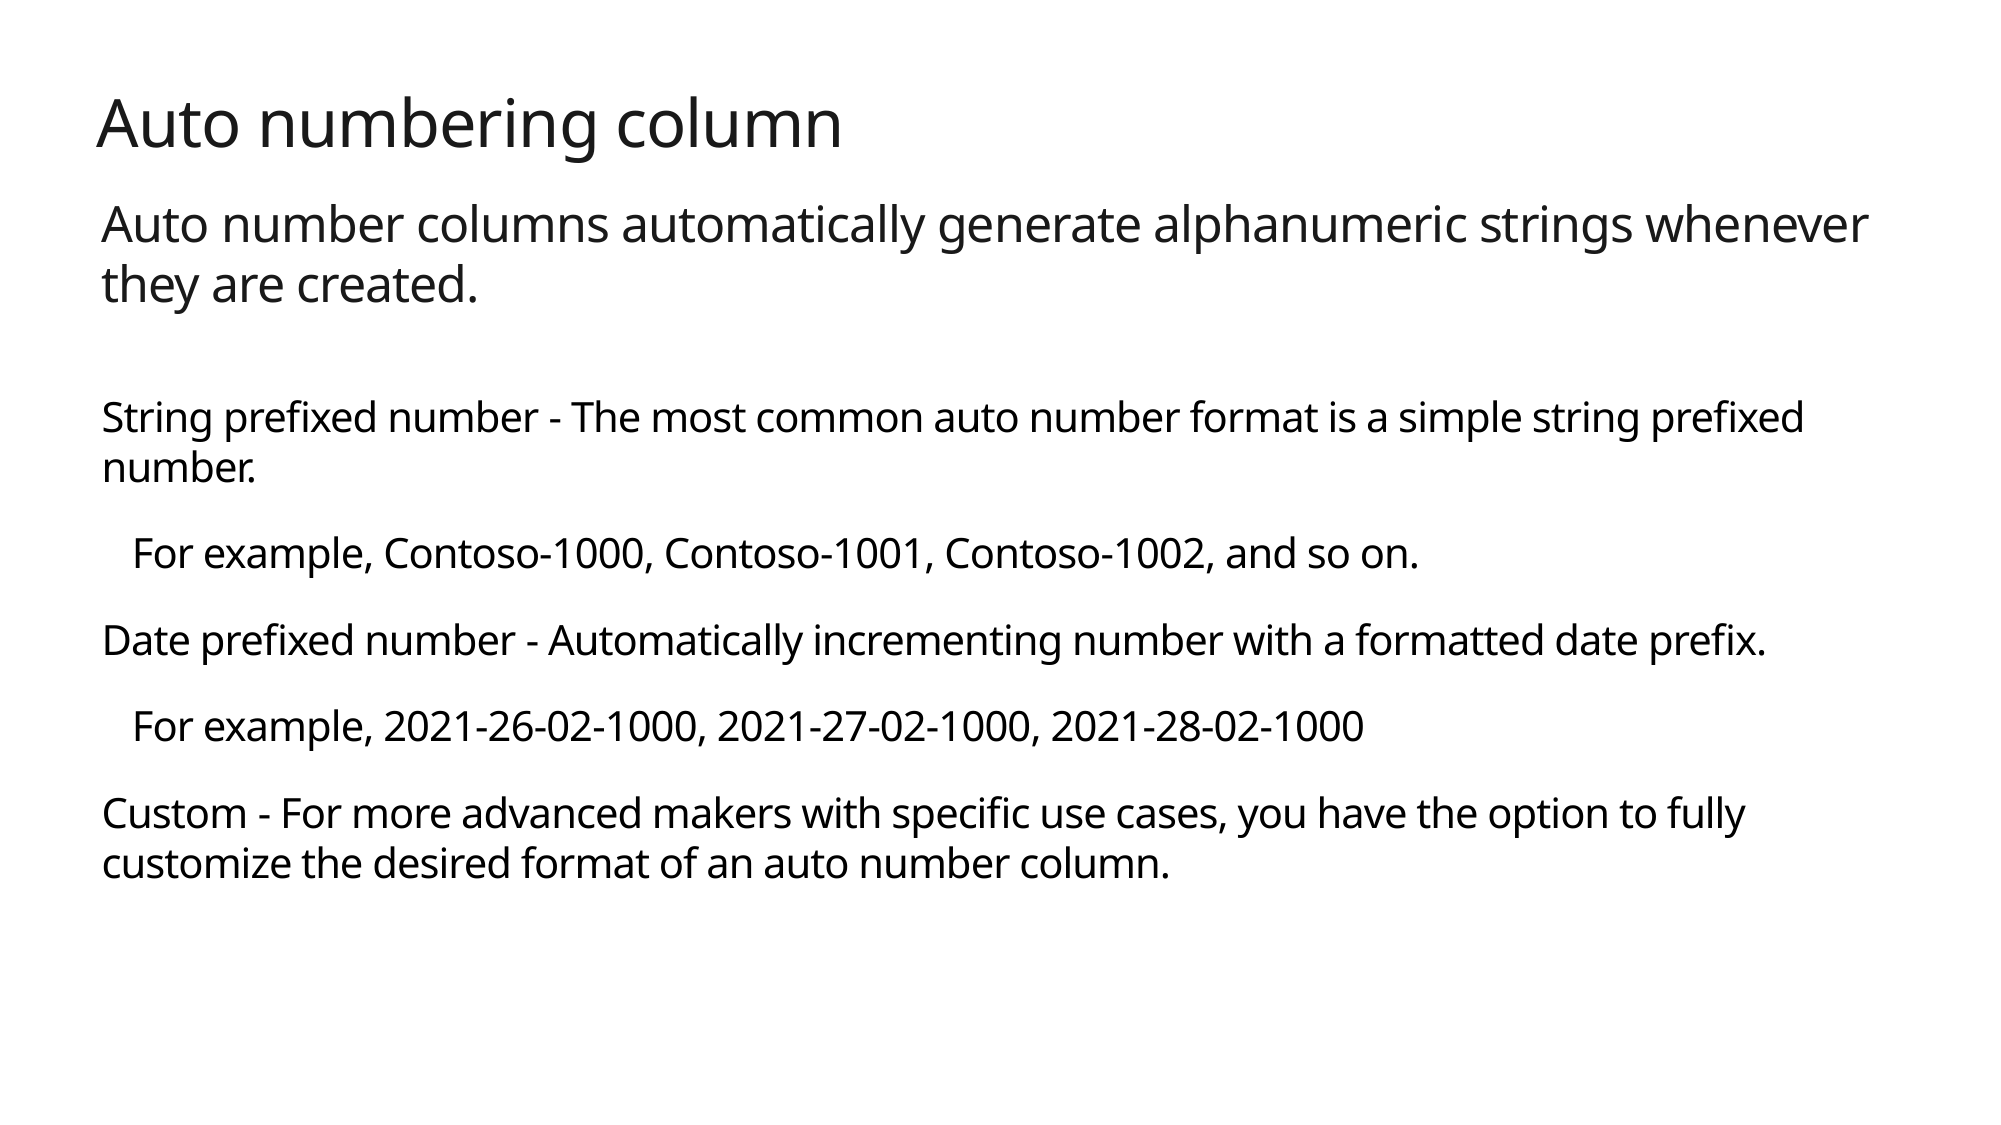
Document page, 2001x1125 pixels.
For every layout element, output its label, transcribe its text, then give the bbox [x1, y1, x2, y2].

list Auto number columns automatically generate alphanumeric strings whenever they are created. String prefixed number - The most common auto number format is a simple string prefixed number. For example, Contoso-1000, Contoso-1001, Contoso-1002, and so on. Date prefixed number - Automatically incrementing number with a formatted date prefix. For example, 2021-26-02-1000, 2021-27-02-1000, 2021-28-02-1000 Custom - For more advanced makers with specific use cases, you have the option to fully customize the desired format of an auto number column. [101, 177, 1910, 975]
title Auto numbering column [96, 75, 1904, 156]
